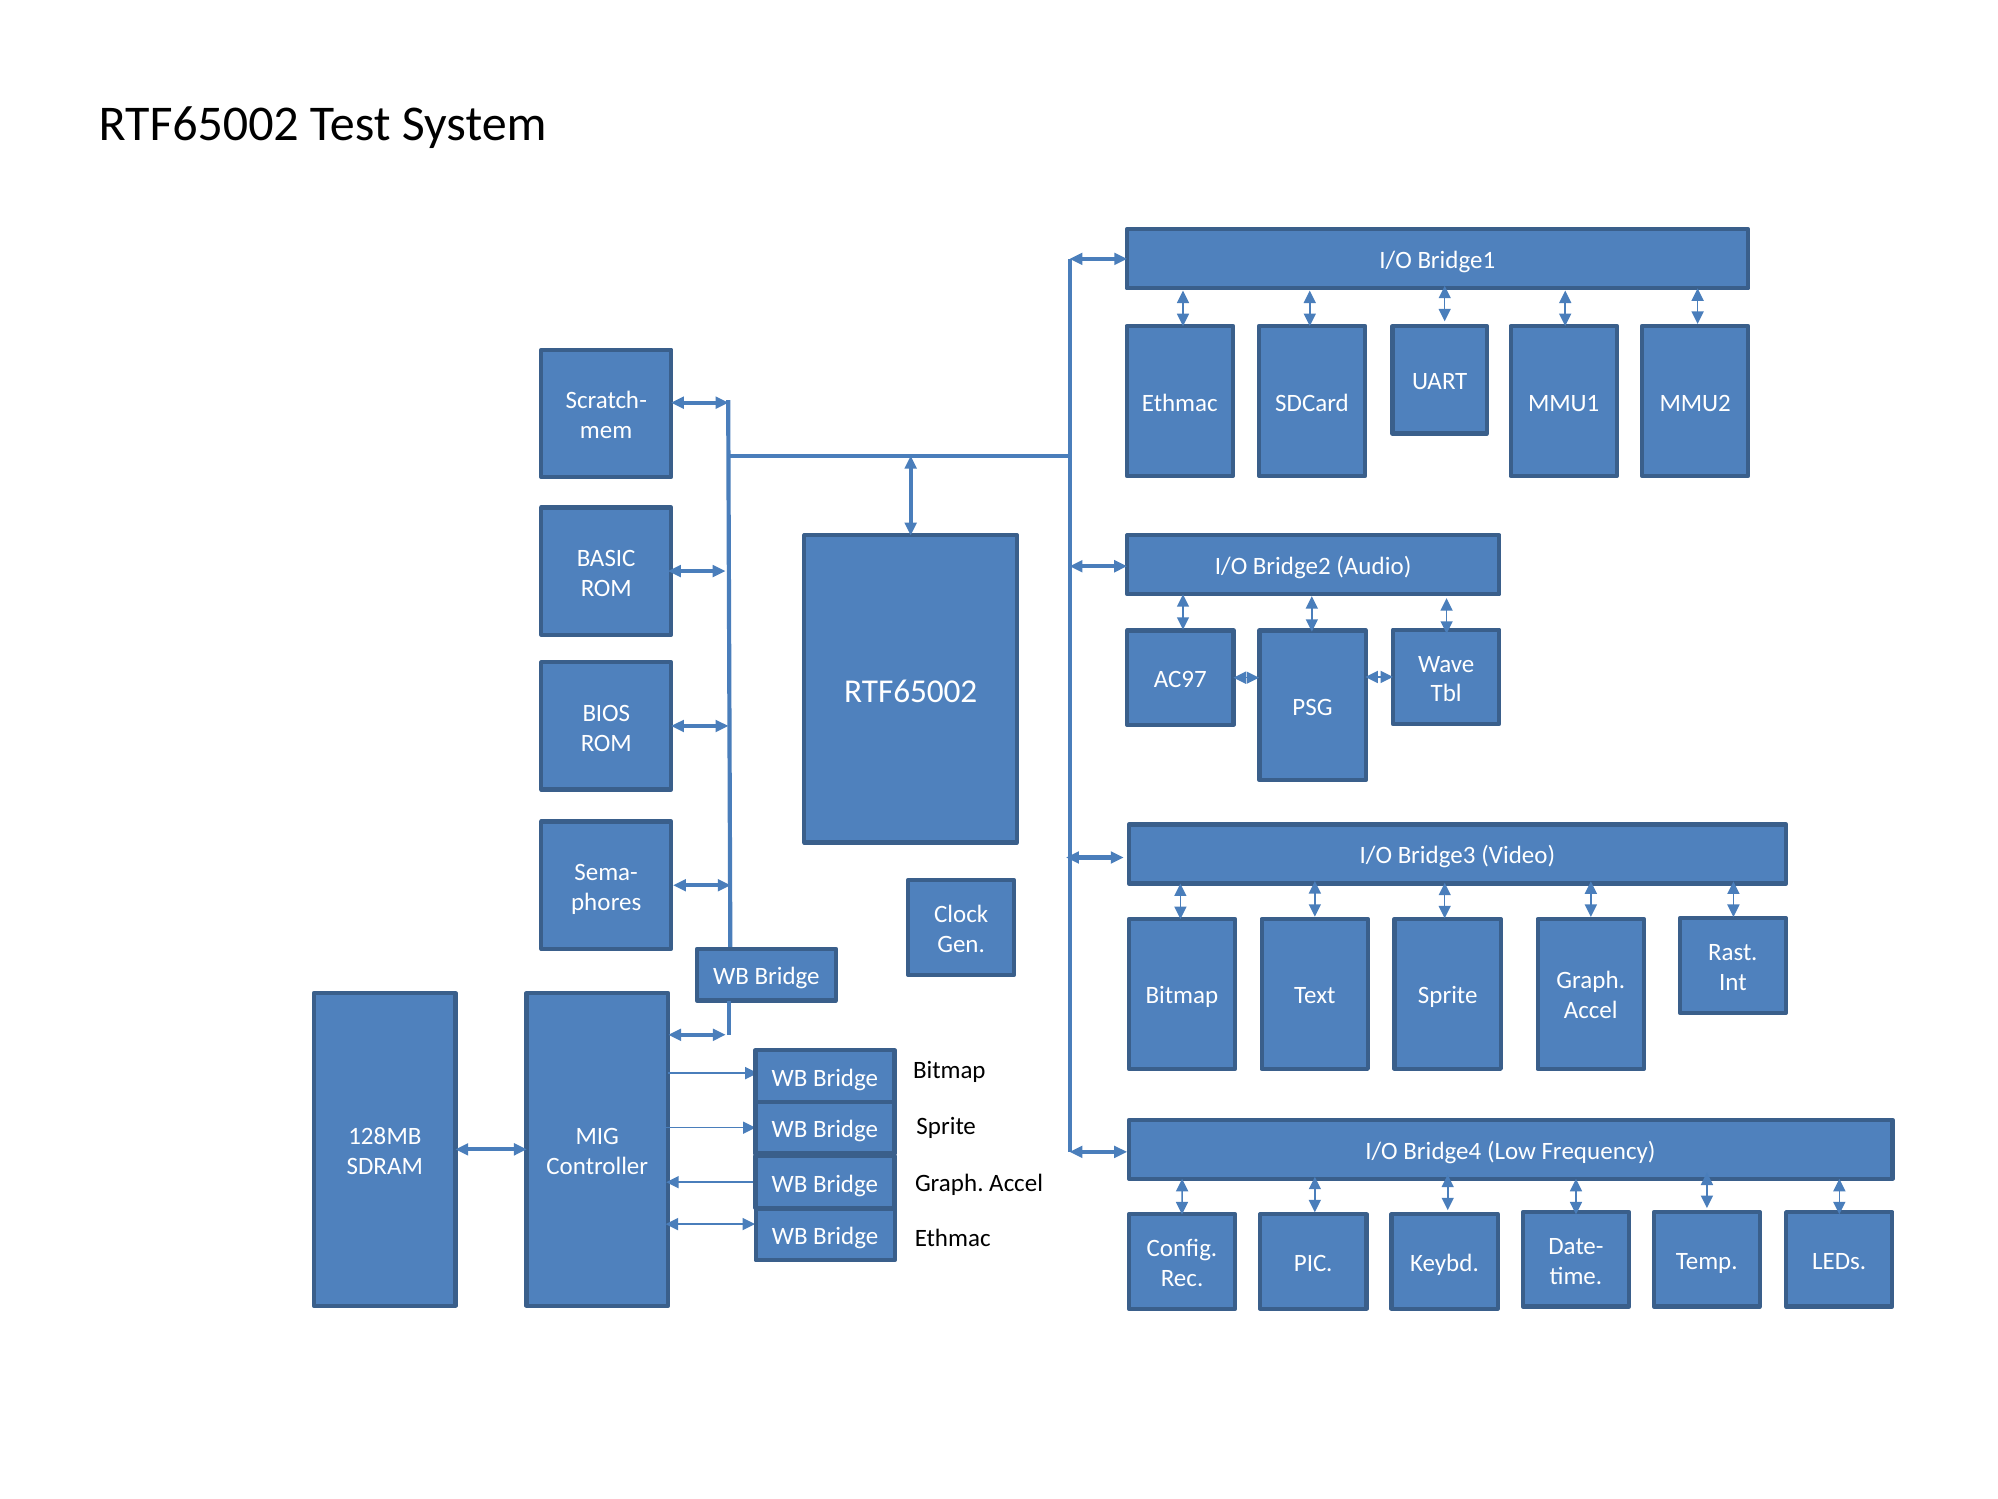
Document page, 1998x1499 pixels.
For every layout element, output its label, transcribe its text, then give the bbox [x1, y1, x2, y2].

text_box RTF65002 Test System [83, 83, 562, 159]
text_box SDCard [1257, 324, 1367, 478]
text_box MMU2 [1640, 324, 1750, 478]
text_box Graph. Accel [900, 1159, 1059, 1205]
text_box Ethmac [900, 1213, 1006, 1259]
text_box Sema-phores [539, 819, 673, 951]
text_box Clock Gen. [906, 878, 1016, 977]
text_box Scratch-mem [539, 348, 673, 479]
text_box Sprite [1392, 917, 1503, 1071]
text_box Bitmap [1127, 917, 1237, 1071]
text_box Ethmac [1125, 324, 1235, 478]
text_box WB Bridge [754, 1206, 897, 1262]
text_box 128MB SDRAM [312, 991, 458, 1308]
text_box PIC. [1258, 1212, 1369, 1311]
text_box BASIC ROM [539, 505, 673, 637]
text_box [727, 890, 731, 950]
text_box Text [1260, 917, 1370, 1071]
text_box WB Bridge [695, 947, 838, 1003]
text_box PSG [1257, 628, 1368, 782]
text_box WB Bridge [753, 1048, 897, 1100]
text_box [727, 463, 731, 884]
text_box I/O Bridge1 [1125, 227, 1750, 290]
text_box Wave Tbl [1391, 628, 1501, 726]
text_box Sprite [901, 1101, 992, 1147]
text_box Temp. [1652, 1210, 1762, 1309]
text_box Rast. Int [1678, 916, 1788, 1015]
text_box RTF65002 [802, 533, 1019, 845]
text_box MMU1 [1509, 324, 1619, 478]
text_box BIOS ROM [539, 660, 673, 792]
text_box I/O Bridge3 (Video) [1127, 822, 1788, 886]
text_box Keybd. [1389, 1212, 1500, 1311]
text_box LEDs. [1784, 1210, 1894, 1309]
text_box Date-time. [1521, 1210, 1631, 1309]
text_box WB Bridge [753, 1100, 897, 1154]
text_box Config. Rec. [1127, 1212, 1237, 1311]
text_box Graph. Accel [1536, 917, 1646, 1071]
text_box UART [1390, 324, 1489, 436]
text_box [727, 399, 731, 457]
text_box WB Bridge [753, 1154, 897, 1210]
text_box Bitmap [898, 1046, 1001, 1091]
text_box AC97 [1125, 628, 1236, 727]
text_box I/O Bridge2 (Audio) [1125, 533, 1501, 596]
text_box MIG Controller [524, 991, 670, 1308]
text_box I/O Bridge4 (Low Frequency) [1127, 1118, 1895, 1181]
